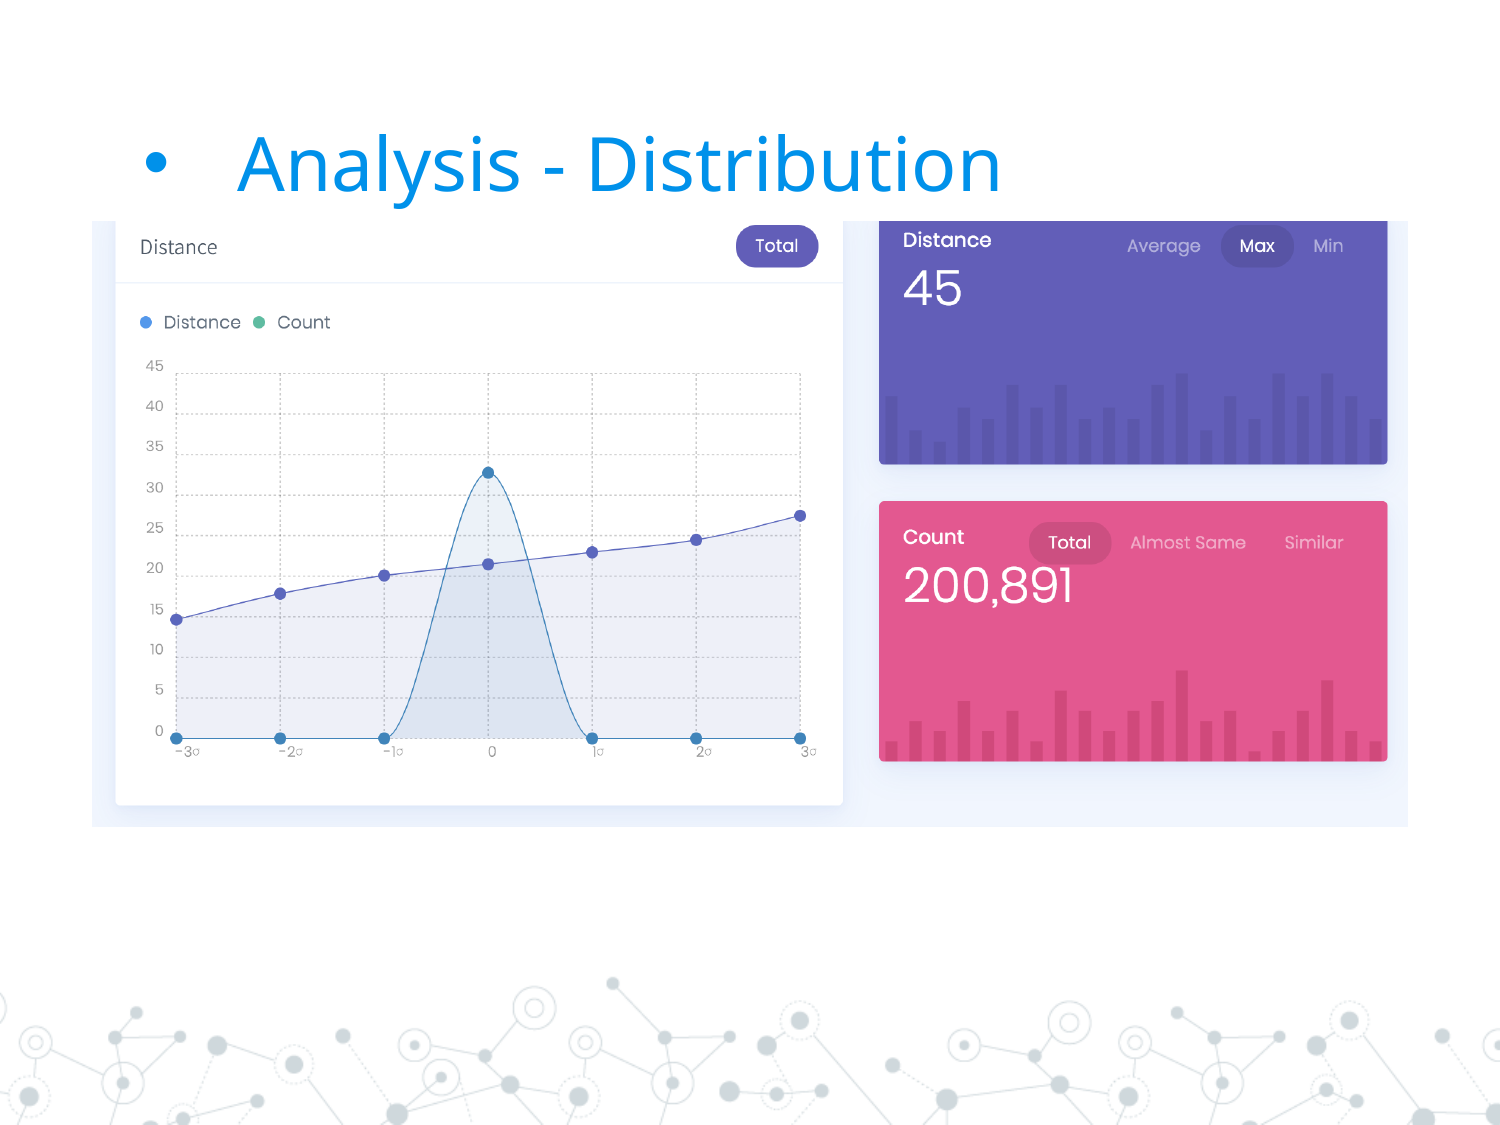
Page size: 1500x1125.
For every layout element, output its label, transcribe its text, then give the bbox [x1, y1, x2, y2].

picture [0, 0, 1500, 1125]
title Analysis - Distribution [128, 67, 1372, 219]
